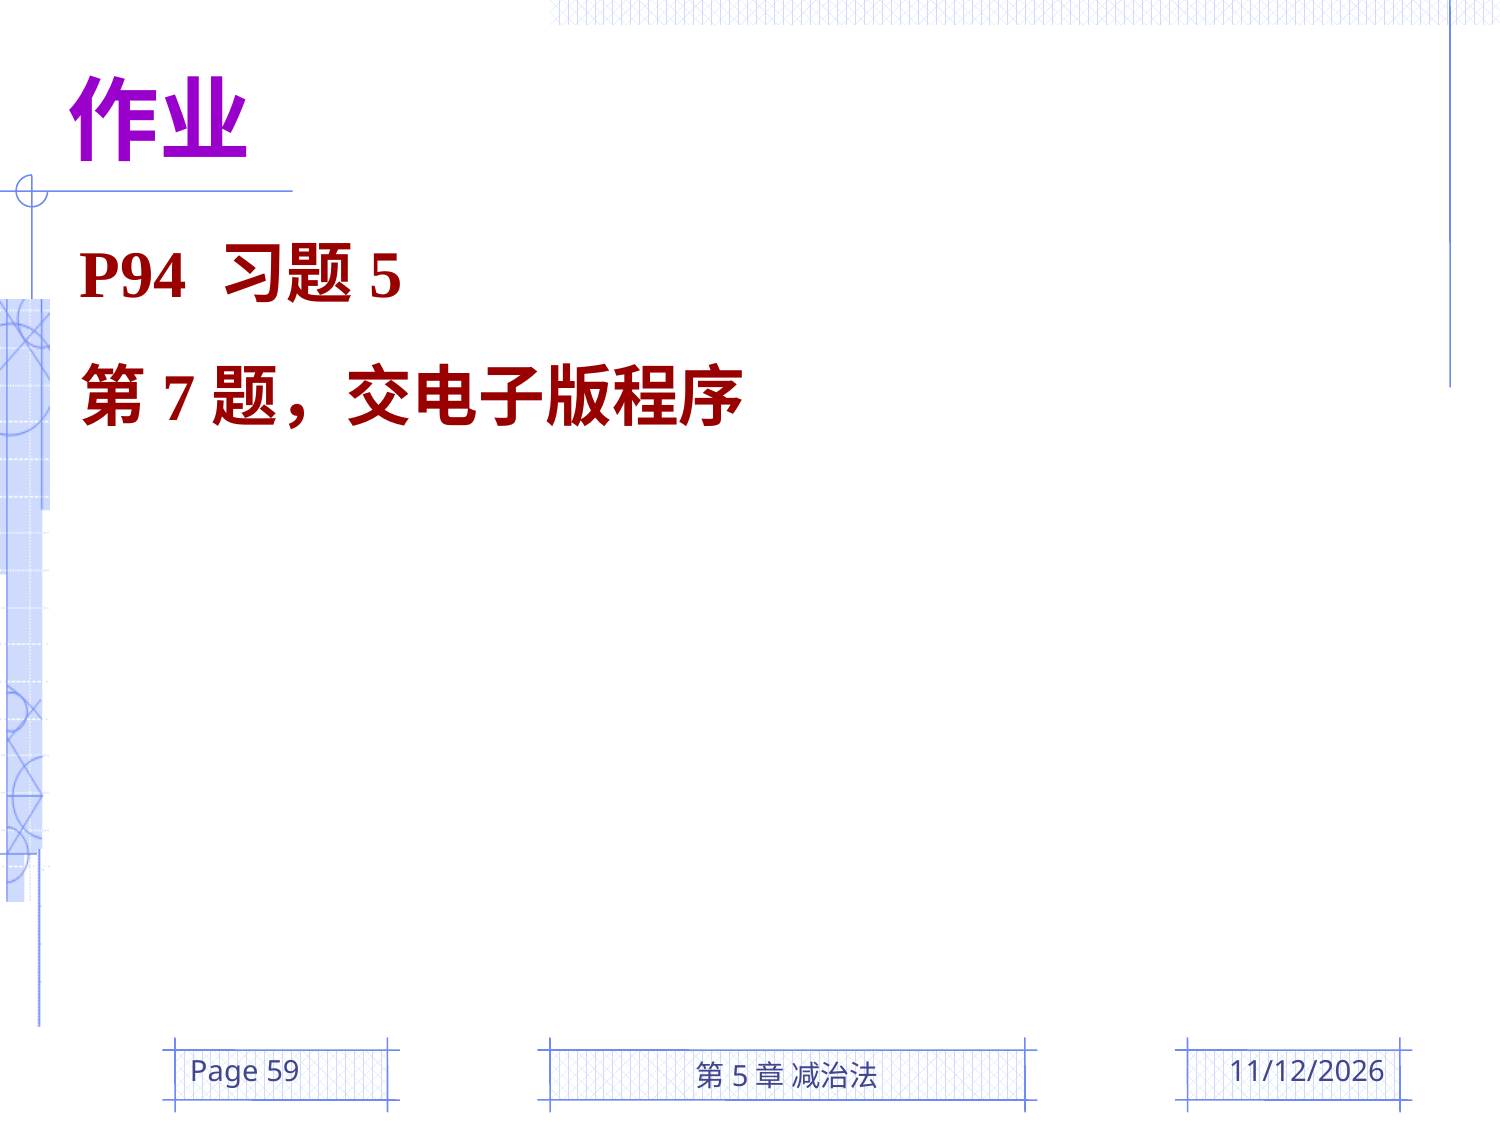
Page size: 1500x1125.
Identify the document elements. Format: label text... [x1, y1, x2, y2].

picture [0, 299, 50, 1027]
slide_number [1087, 1024, 1401, 1101]
footer 第5章 减治法 [549, 1024, 1026, 1101]
text_box 作业 [53, 54, 1365, 180]
text_box P94 习题5 第7题，交电子版程序 [64, 207, 1425, 564]
slide_number Page 59 [174, 1024, 488, 1101]
